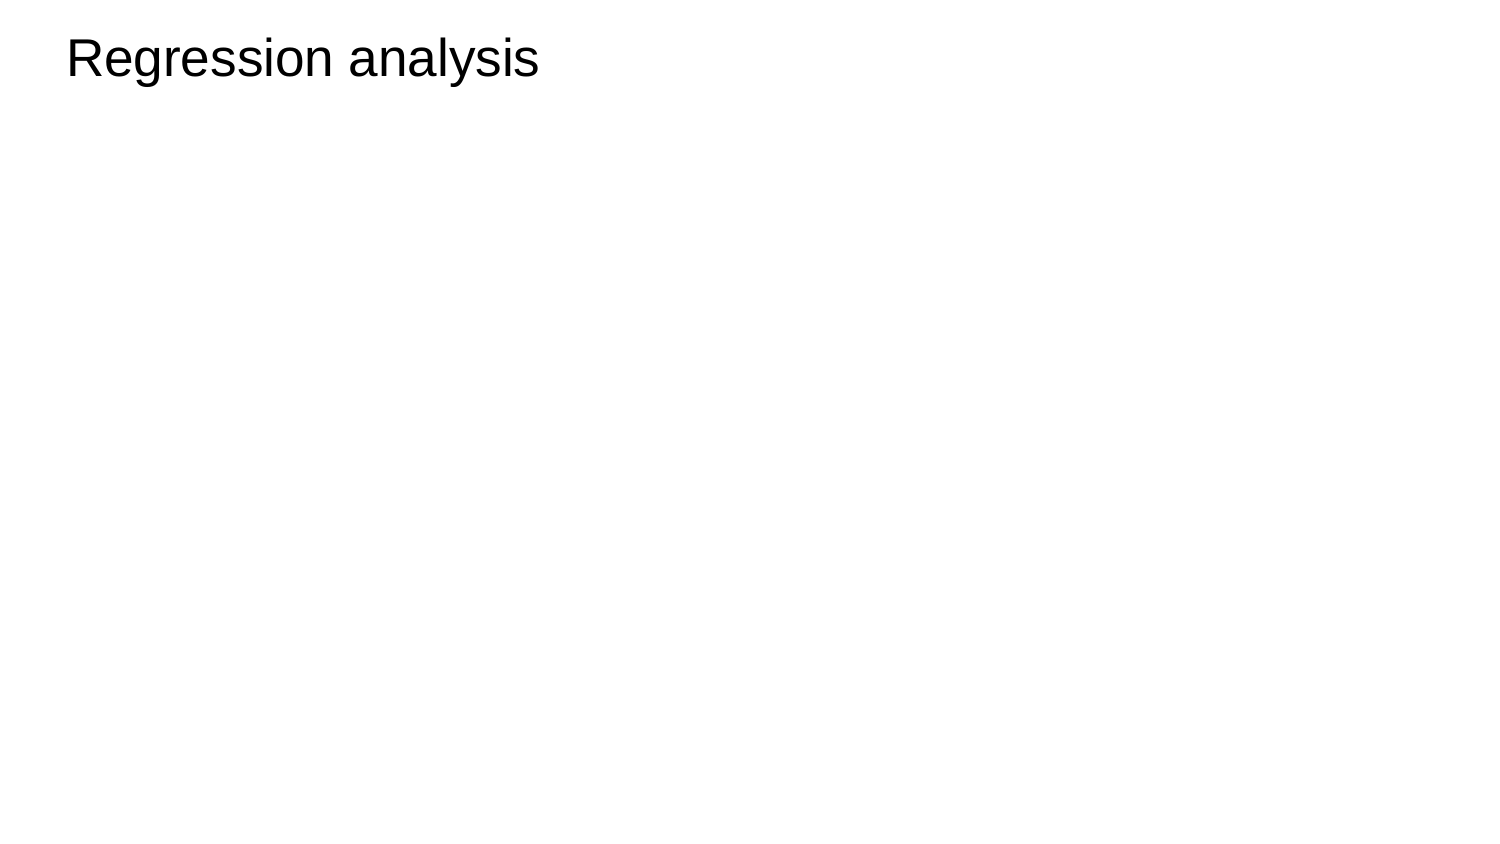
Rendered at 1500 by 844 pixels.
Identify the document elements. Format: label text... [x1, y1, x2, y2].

title Regression analysis [51, 8, 1449, 103]
